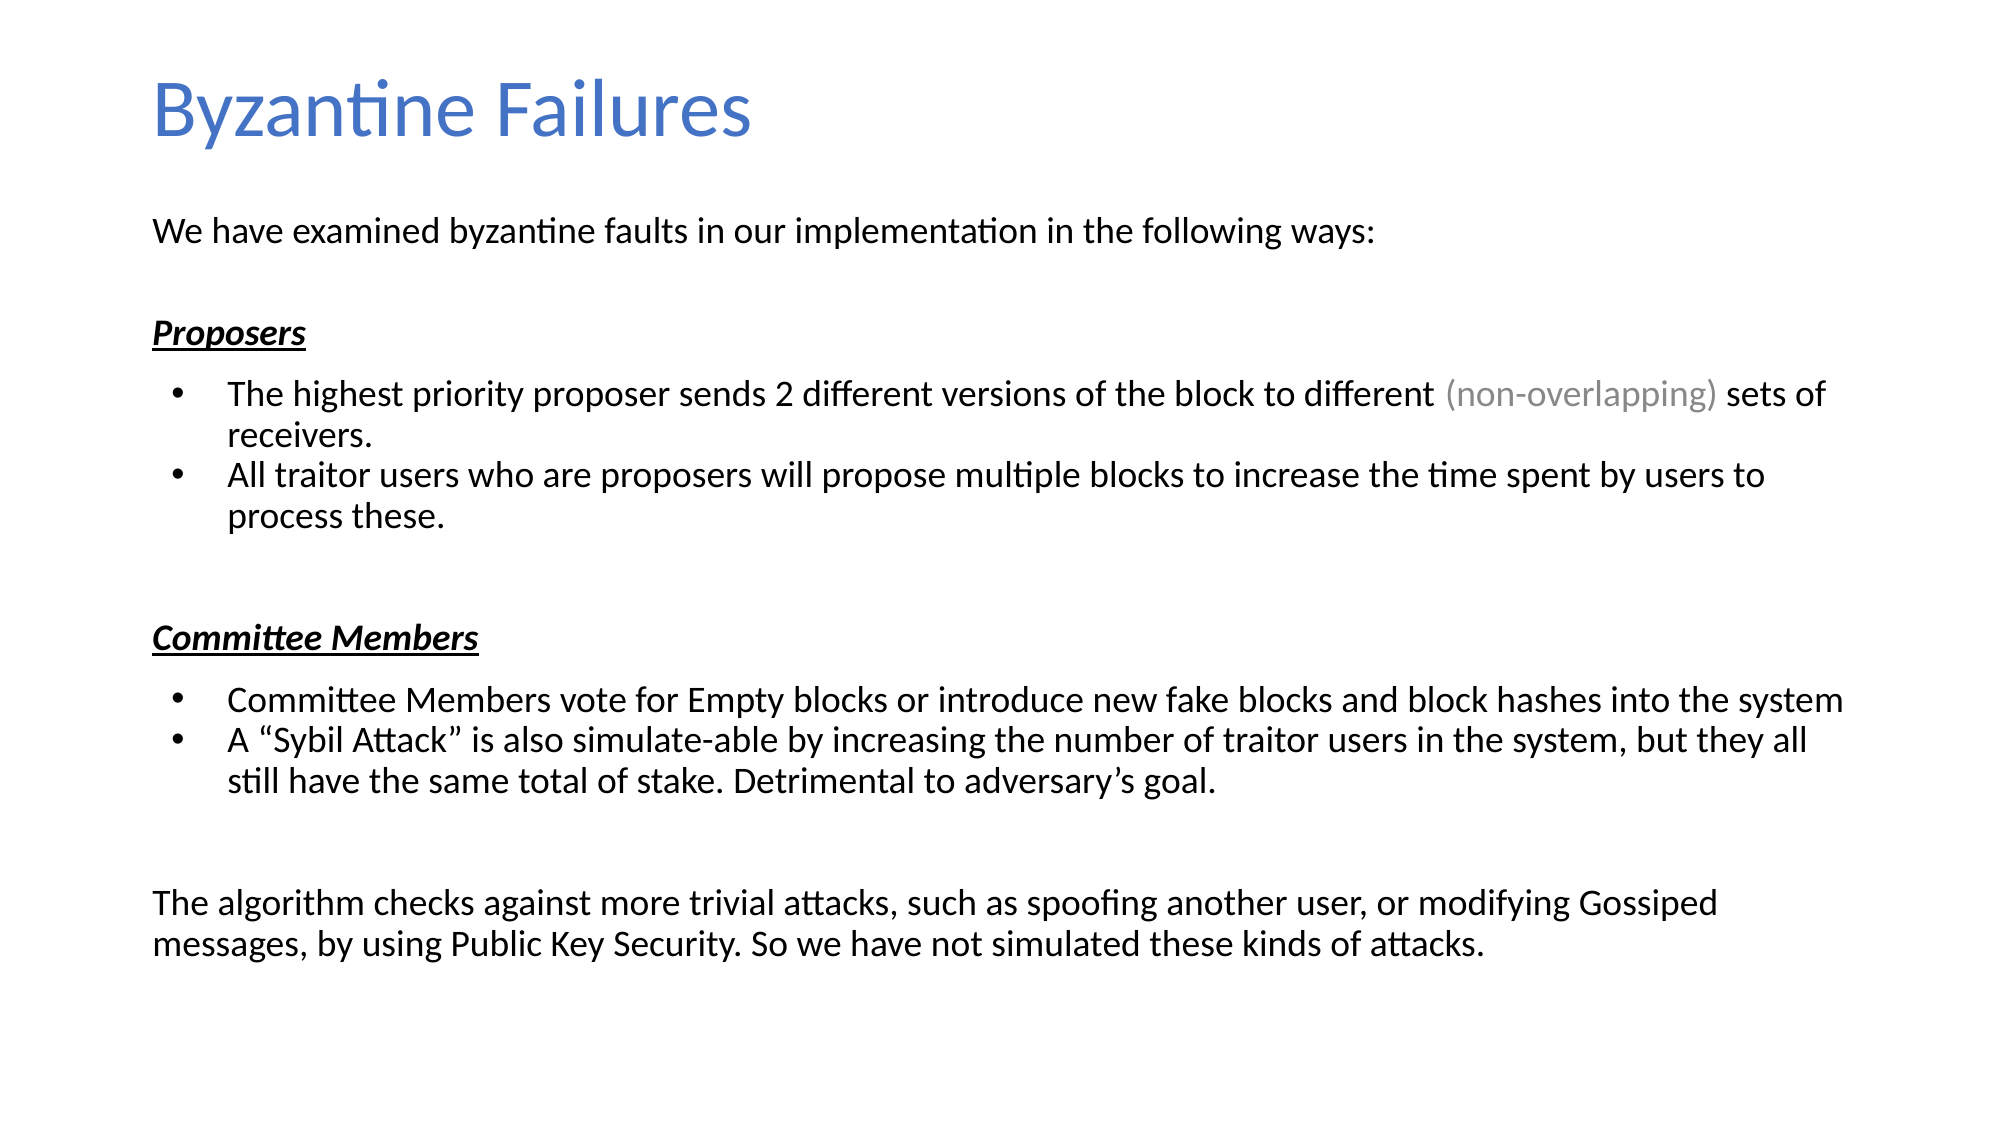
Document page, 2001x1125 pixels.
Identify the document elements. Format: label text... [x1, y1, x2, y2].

list We have examined byzantine faults in our implementation in the following ways: Proposers The highest priority proposer sends 2 different versions of the block to different (non-overlapping) sets of receivers. All traitor users who are proposers will propose multiple blocks to increase the time spent by users to process these. Committee Members Committee Members vote for Empty blocks or introduce new fake blocks and block hashes into the system A “Sybil Attack” is also simulate-able by increasing the number of traitor users in the system, but they all still have the same total of stake. Detrimental to adversary’s goal. The algorithm checks against more trivial attacks, such as spoofing another user, or modifying Gossiped messages, by using Public Key Security. So we have not simulated these kinds of attacks. [137, 203, 1863, 1053]
title Byzantine Failures [137, 59, 1863, 159]
